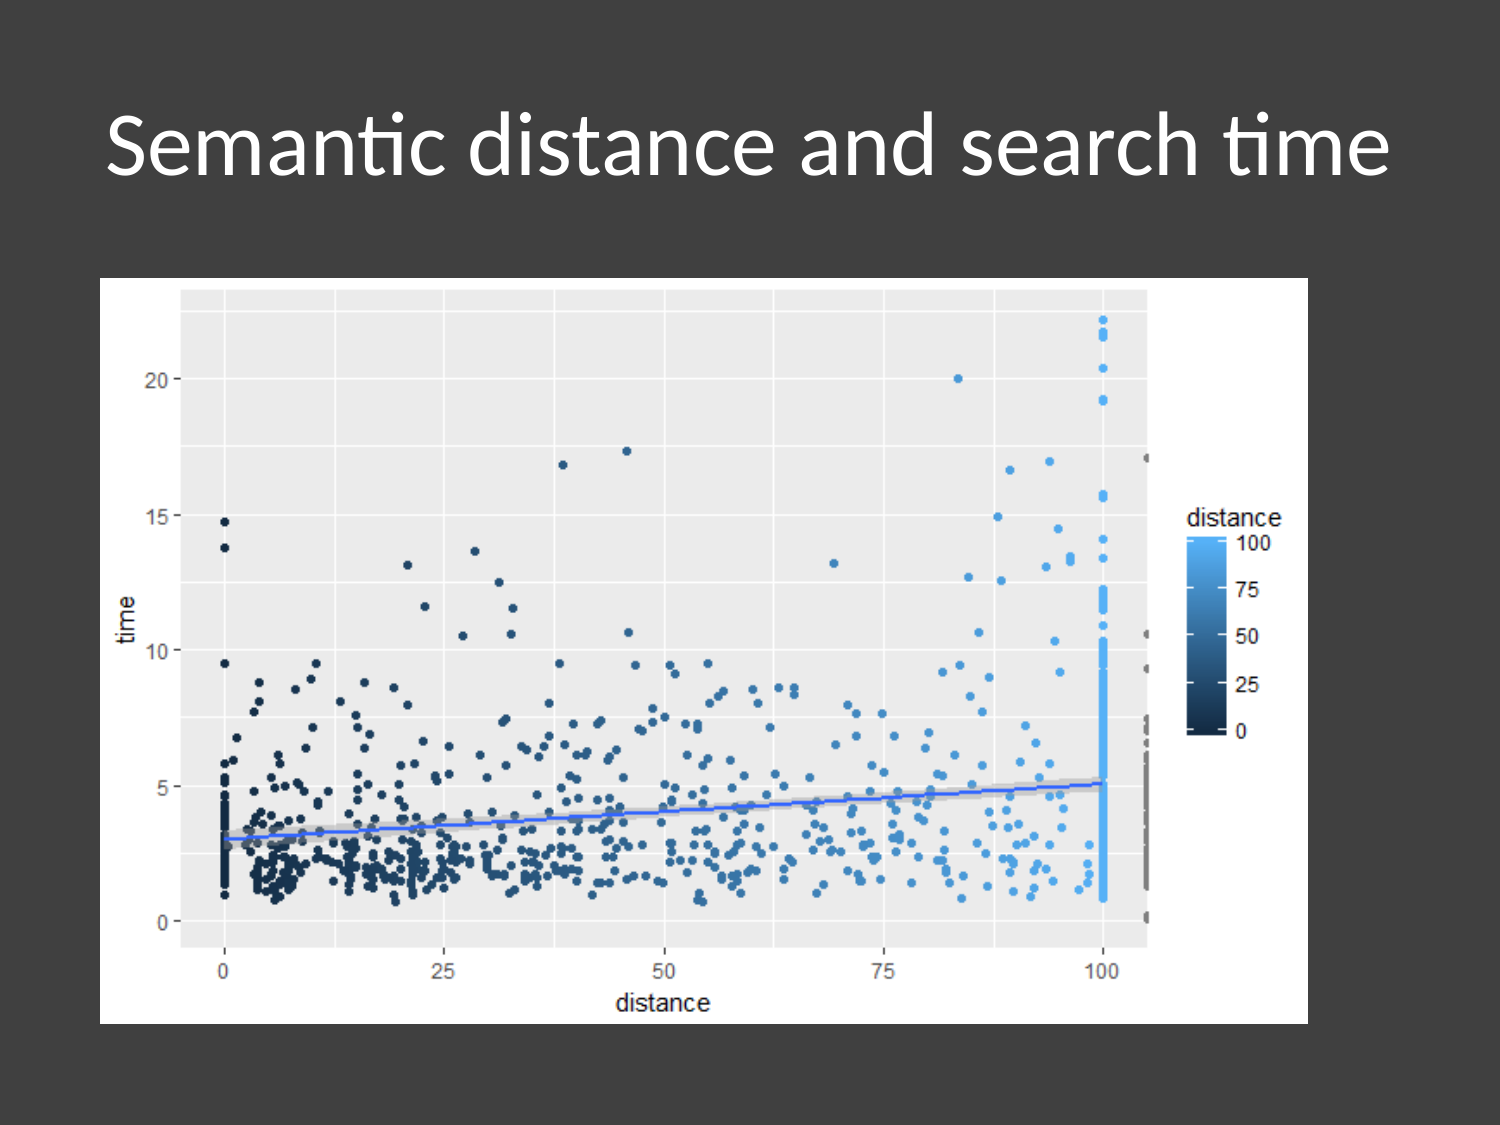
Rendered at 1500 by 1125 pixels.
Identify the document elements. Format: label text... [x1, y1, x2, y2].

title Semantic distance and search time [75, 45, 1425, 233]
picture [100, 278, 1308, 1024]
